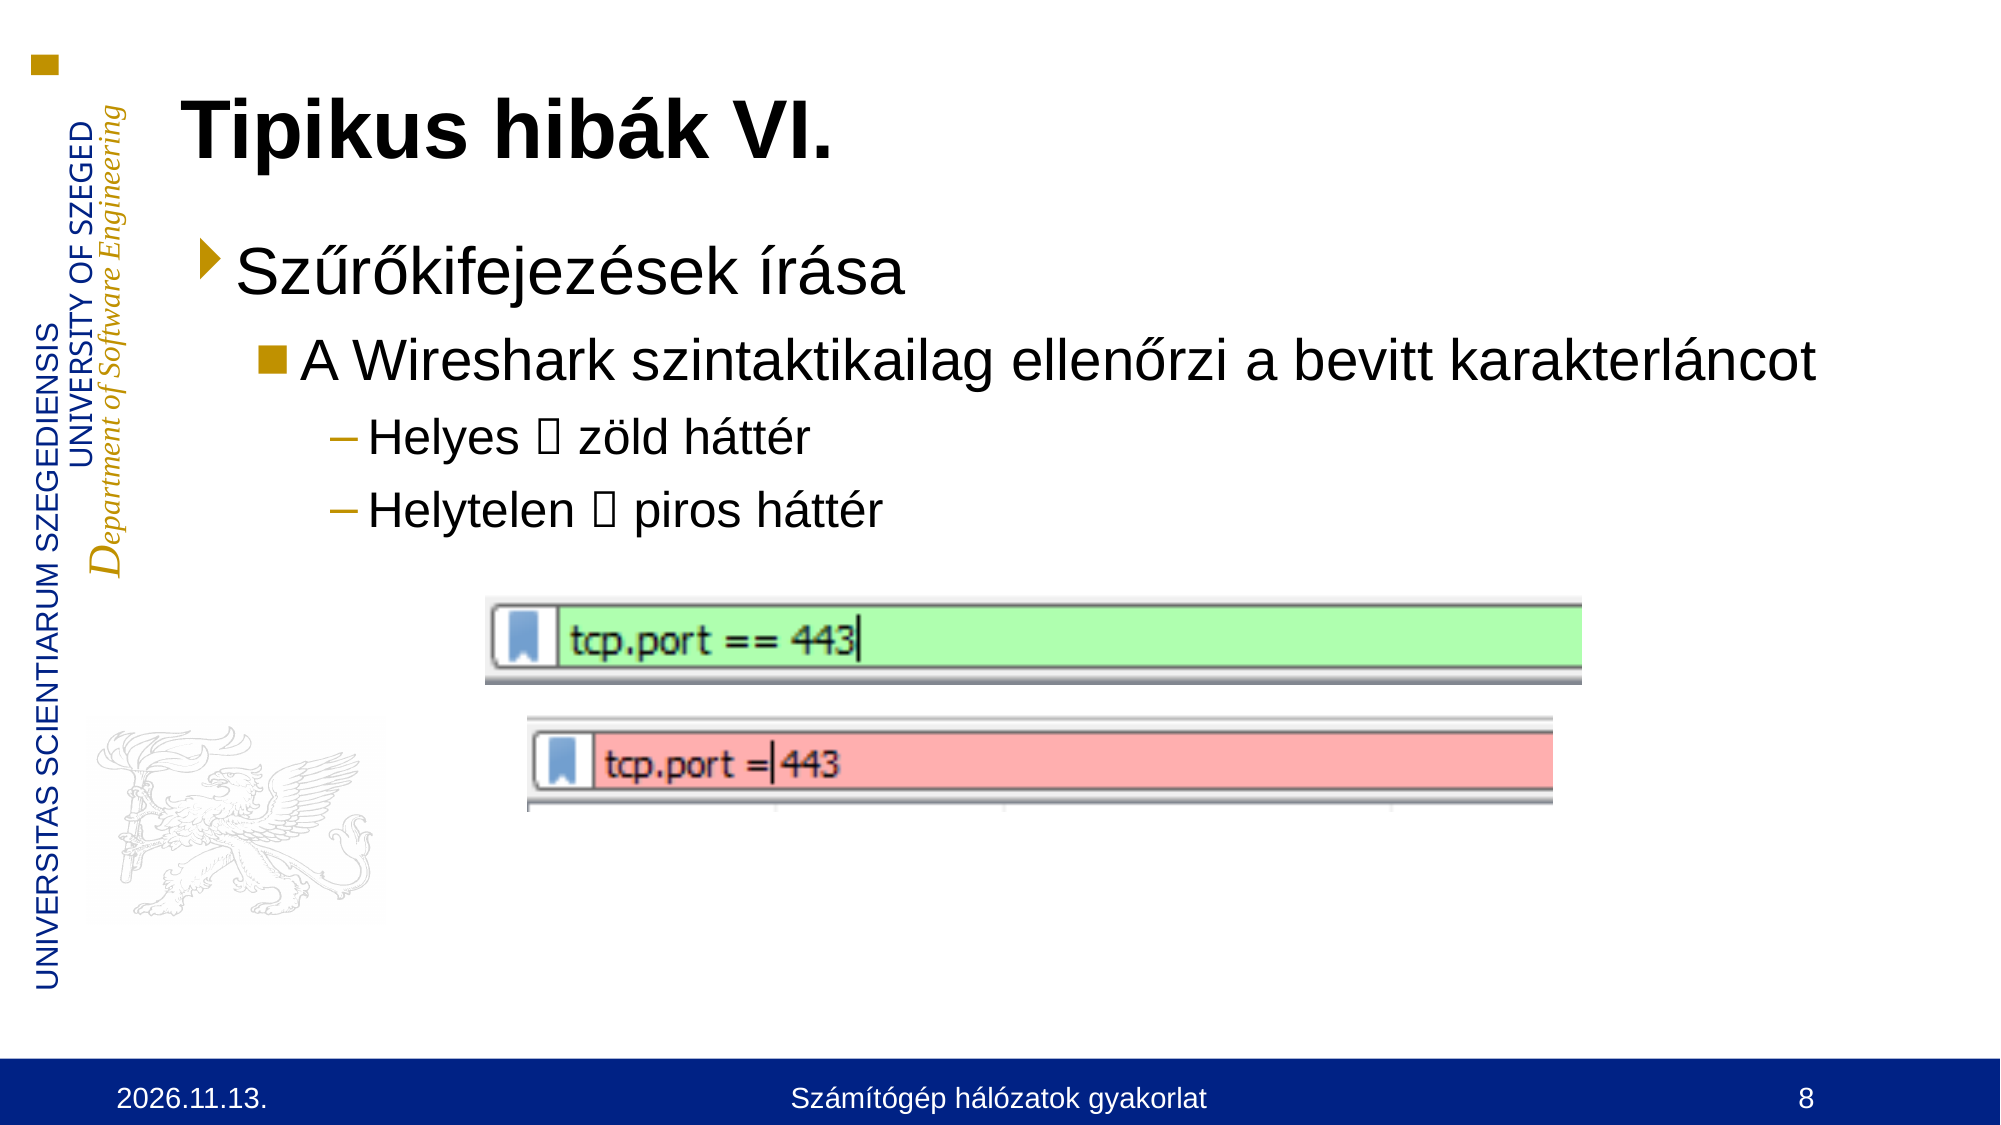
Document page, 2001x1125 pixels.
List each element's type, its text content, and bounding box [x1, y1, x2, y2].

slide_number 2024. 09. 16. [0, 1075, 385, 1118]
picture [527, 715, 1553, 812]
picture [485, 593, 1582, 685]
slide_number 8 [1614, 1075, 1999, 1118]
list Szűrőkifejezések írása A Wireshark szintaktikailag ellenőrzi a bevitt karakterláncot Helyes  zöld háttér Helytelen  piros háttér [165, 219, 1933, 1047]
title Tipikus hibák VI. [165, 17, 1933, 219]
footer Számítógép hálózatok gyakorlat [417, 1075, 1582, 1118]
